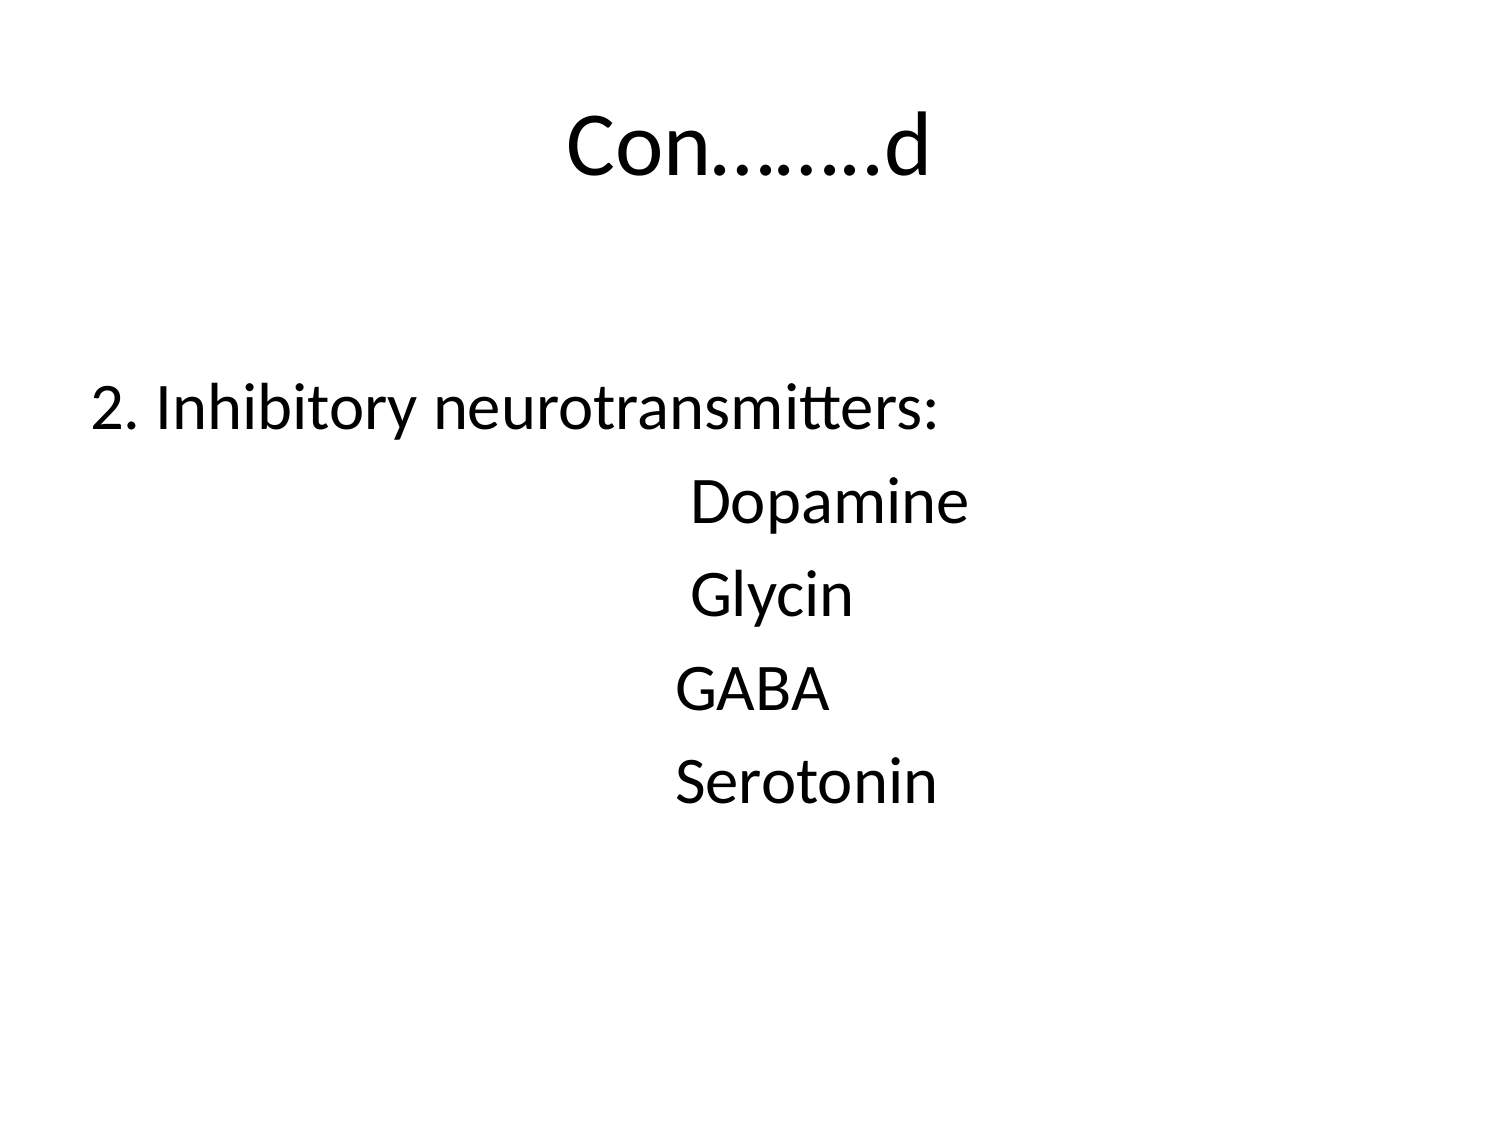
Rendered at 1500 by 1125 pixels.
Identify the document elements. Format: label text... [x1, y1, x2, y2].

title Con……..d [75, 45, 1425, 233]
list 2. Inhibitory neurotransmitters: Dopamine Glycin GABA Serotonin [75, 262, 1425, 1005]
